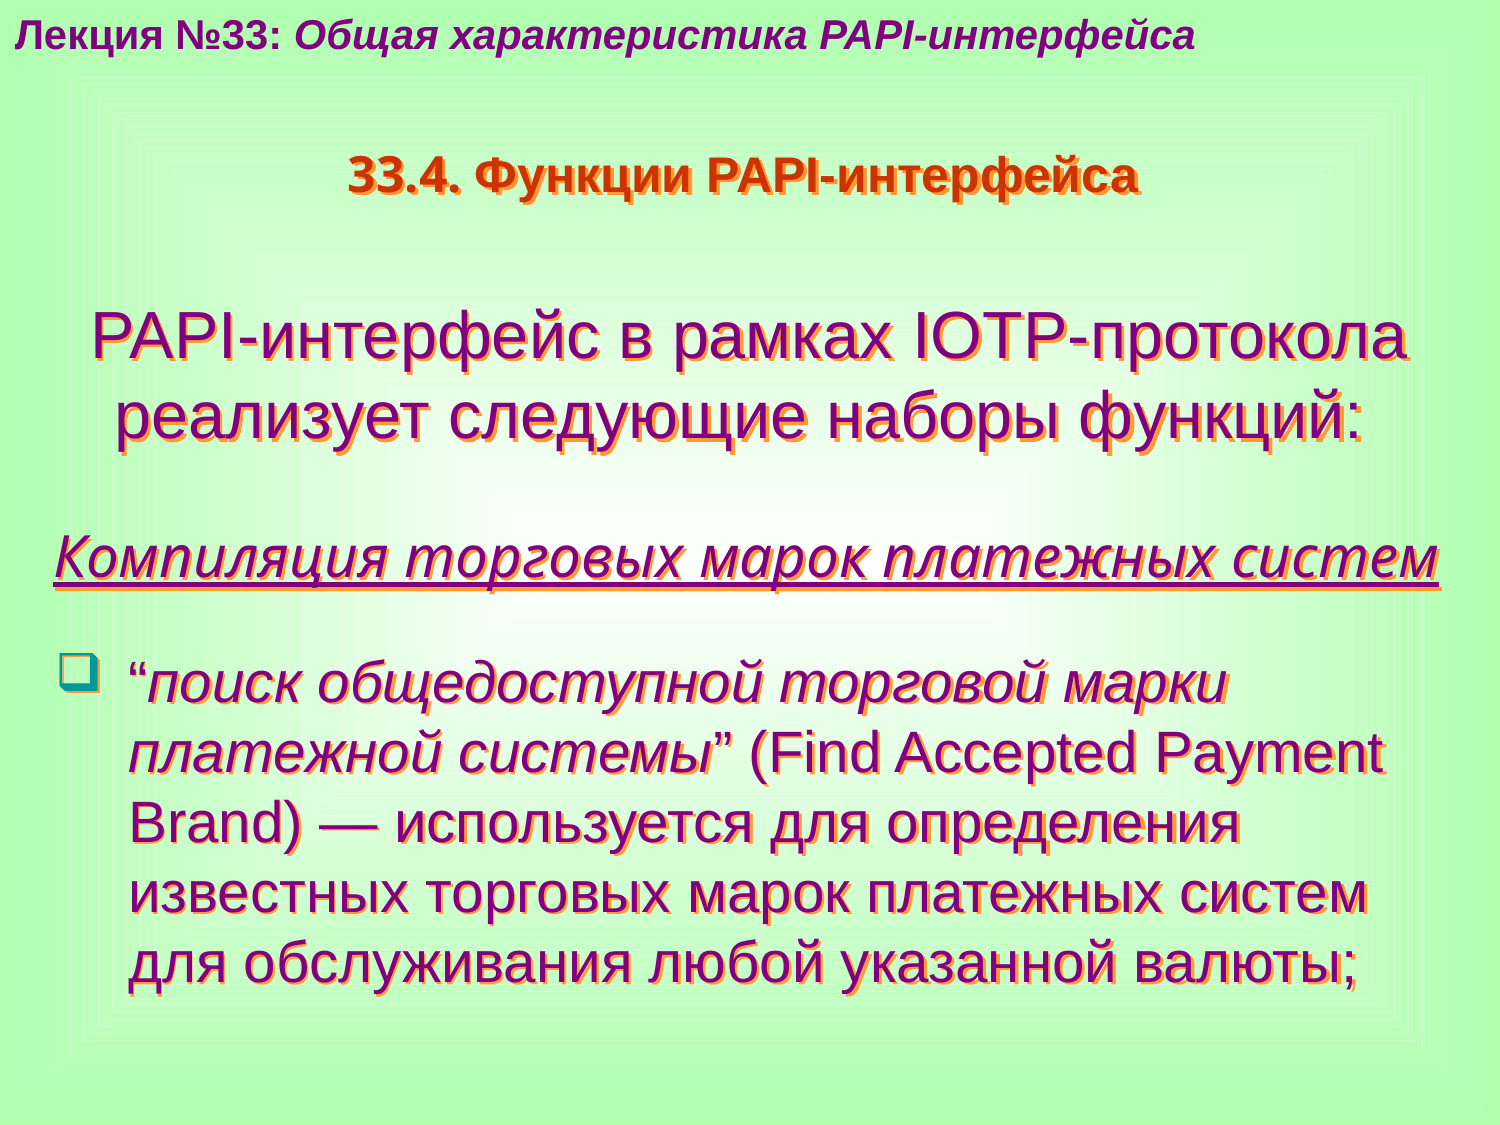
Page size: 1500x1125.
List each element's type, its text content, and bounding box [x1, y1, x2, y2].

text_box PAPI-интерфейс в рамках IOTP-протокола реализует следующие наборы функций: [38, 284, 1460, 460]
text_box Лекция №33: Общая характеристика PAPI-интерфейса [0, 0, 1500, 65]
text_box 33.4. Функции PAPI-интерфейса [0, 139, 1500, 212]
text_box Компиляция торговых марок платежных систем [38, 512, 1457, 597]
text_box “поиск общедоступной торговой марки платежной системы” (Find Accepted Payment Brand) — используется для определения известных торговых марок платежных систем для обслуживания любой указанной валюты; [40, 636, 1455, 1002]
